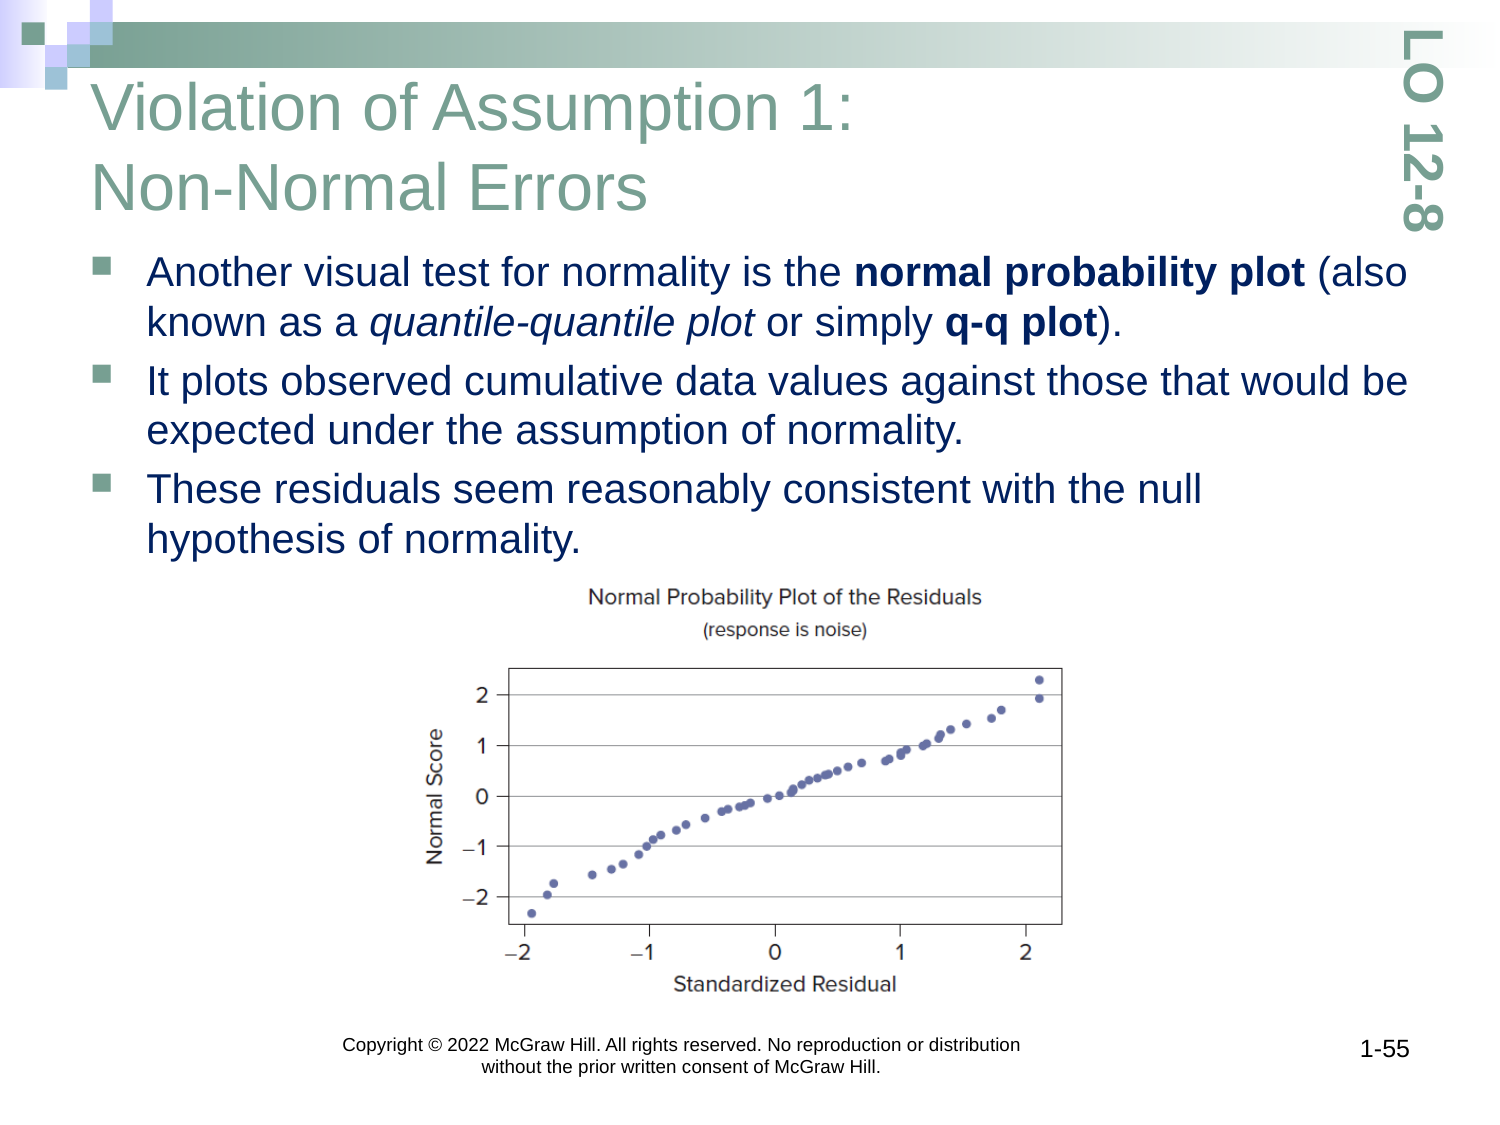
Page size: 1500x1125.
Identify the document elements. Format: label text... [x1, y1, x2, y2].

slide_number 1-55 [1074, 1025, 1425, 1100]
title Violation of Assumption 1: Non-Normal Errors [74, 87, 1381, 201]
picture [409, 578, 1090, 1001]
list Another visual test for normality is the normal probability plot (also known as a quantile-quantile plot or simply q-q plot). It plots observed cumulative data values against those that would be expected under the assumption of normality. These residuals seem reasonably consistent with the null hypothesis of normality. [74, 237, 1426, 963]
footer Copyright © 2022 McGraw Hill. All rights reserved. No reproduction or distribution without the prior written consent of McGraw Hill. [312, 1025, 1050, 1100]
list LO 12-8 [1381, 12, 1470, 288]
